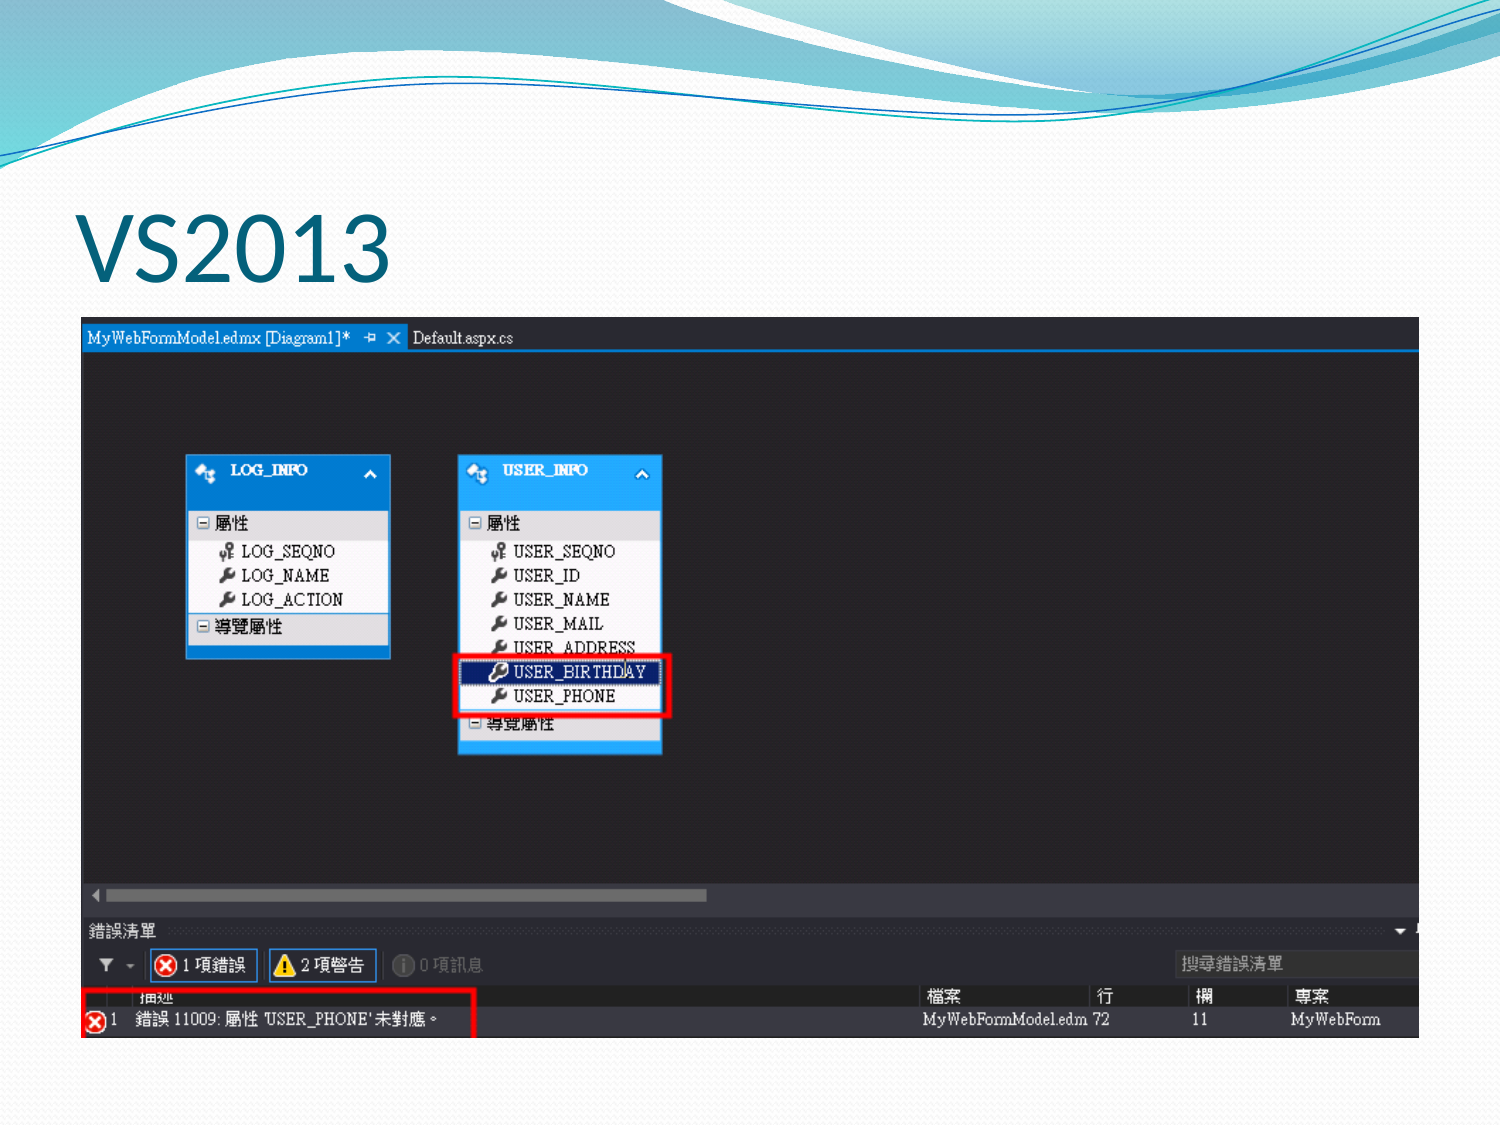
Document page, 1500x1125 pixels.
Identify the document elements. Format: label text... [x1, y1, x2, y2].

title VS2013 [75, 115, 1425, 303]
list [81, 317, 1419, 1038]
